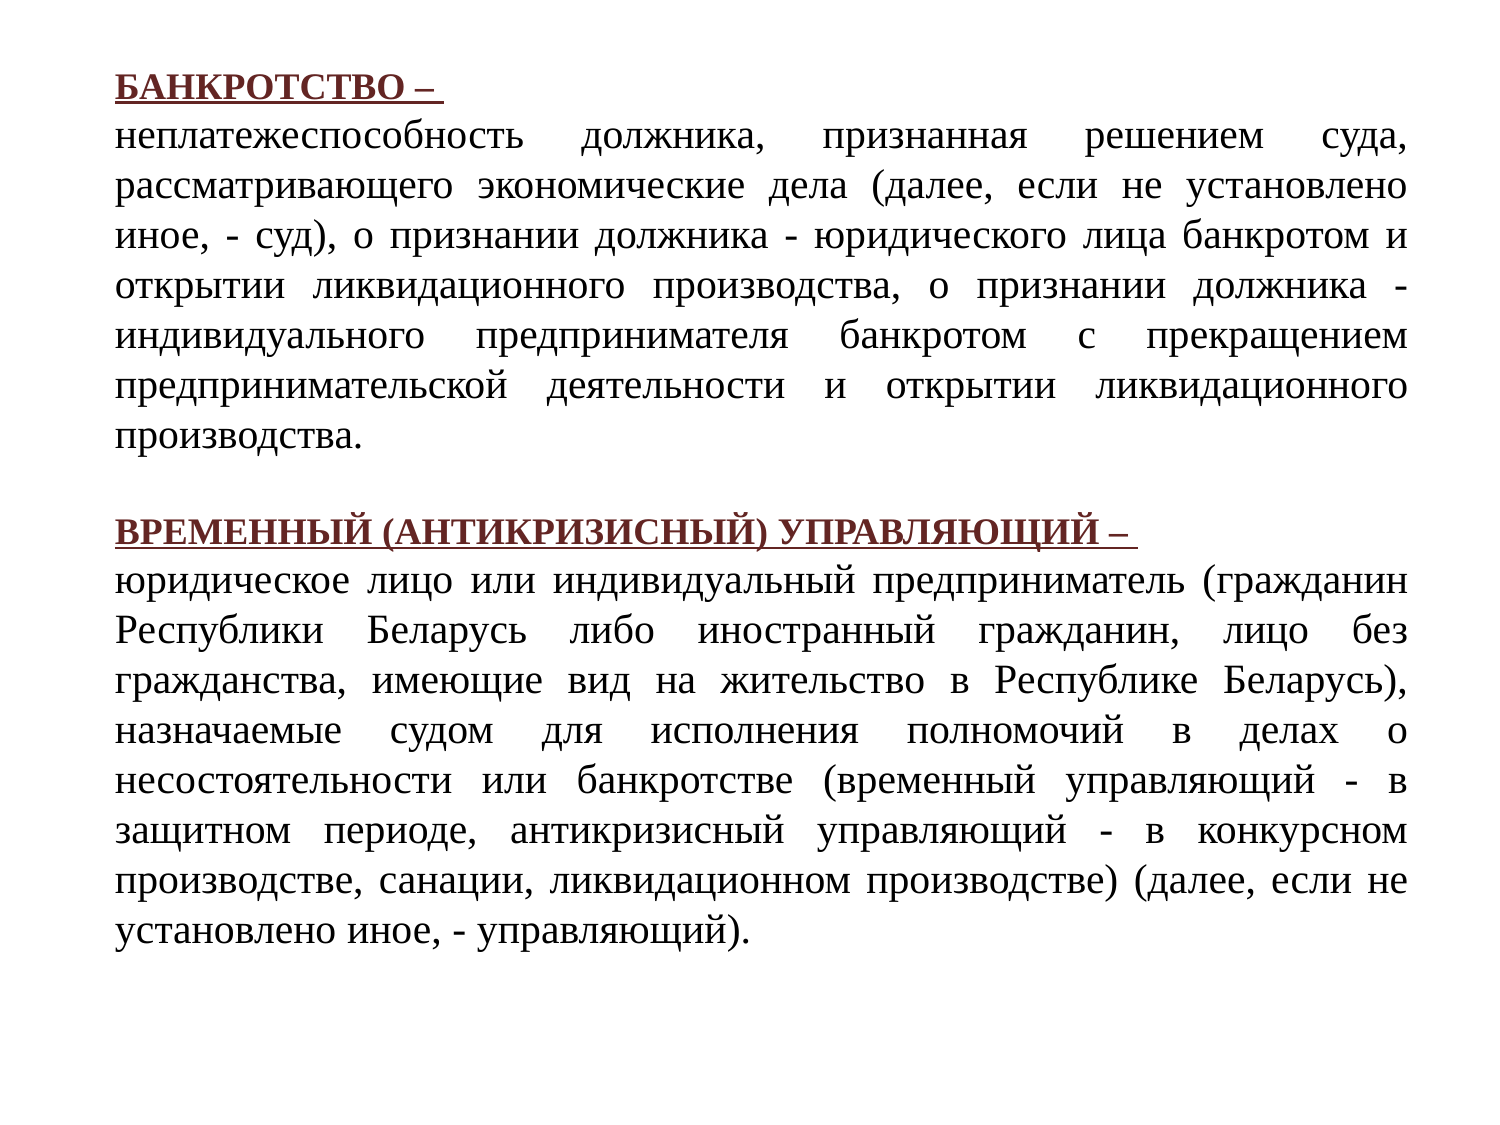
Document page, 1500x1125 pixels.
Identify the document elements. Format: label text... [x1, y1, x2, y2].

text_box Банкротство – неплатежеспособность должника, признанная решением суда, рассматривающего экономические дела (далее, если не установлено иное, - суд), о признании должника - юридического лица банкротом и открытии ликвидационного производства, о признании должника - индивидуального предпринимателя банкротом с прекращением предпринимательской деятельности и открытии ликвидационного производства. Временный (антикризисный) управляющий – юридическое лицо или индивидуальный предприниматель (гражданин Республики Беларусь либо иностранный гражданин, лицо без гражданства, имеющие вид на жительство в Республике Беларусь), назначаемые судом для исполнения полномочий в делах о несостоятельности или банкротстве (временный управляющий - в защитном периоде, антикризисный управляющий - в конкурсном производстве, санации, ликвидационном производстве) (далее, если не установлено иное, - управляющий). [100, 54, 1424, 960]
